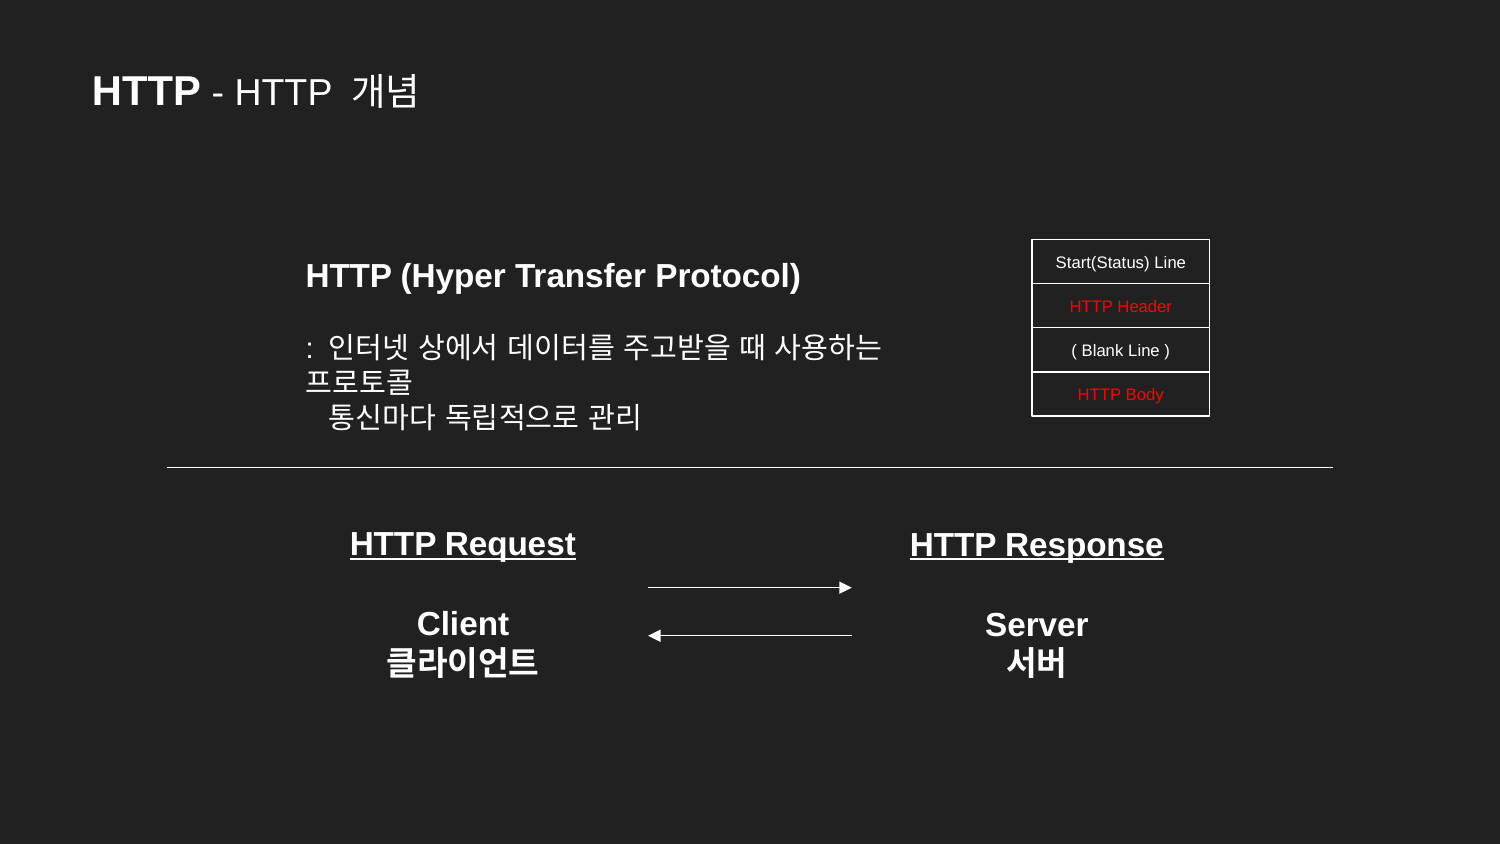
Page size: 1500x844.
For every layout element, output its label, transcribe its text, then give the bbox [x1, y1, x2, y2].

text_box HTTP - HTTP 개념 [76, 50, 989, 127]
text_box HTTP Response Server 서버 [790, 507, 1284, 777]
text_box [1031, 239, 1210, 417]
text_box HTTP Request Client 클라이언트 [216, 507, 709, 777]
text_box HTTP (Hyper Transfer Protocol) : 인터넷 상에서 데이터를 주고받을 때 사용하는 프로토콜 통신마다 독립적으로 관리 [290, 239, 1008, 449]
